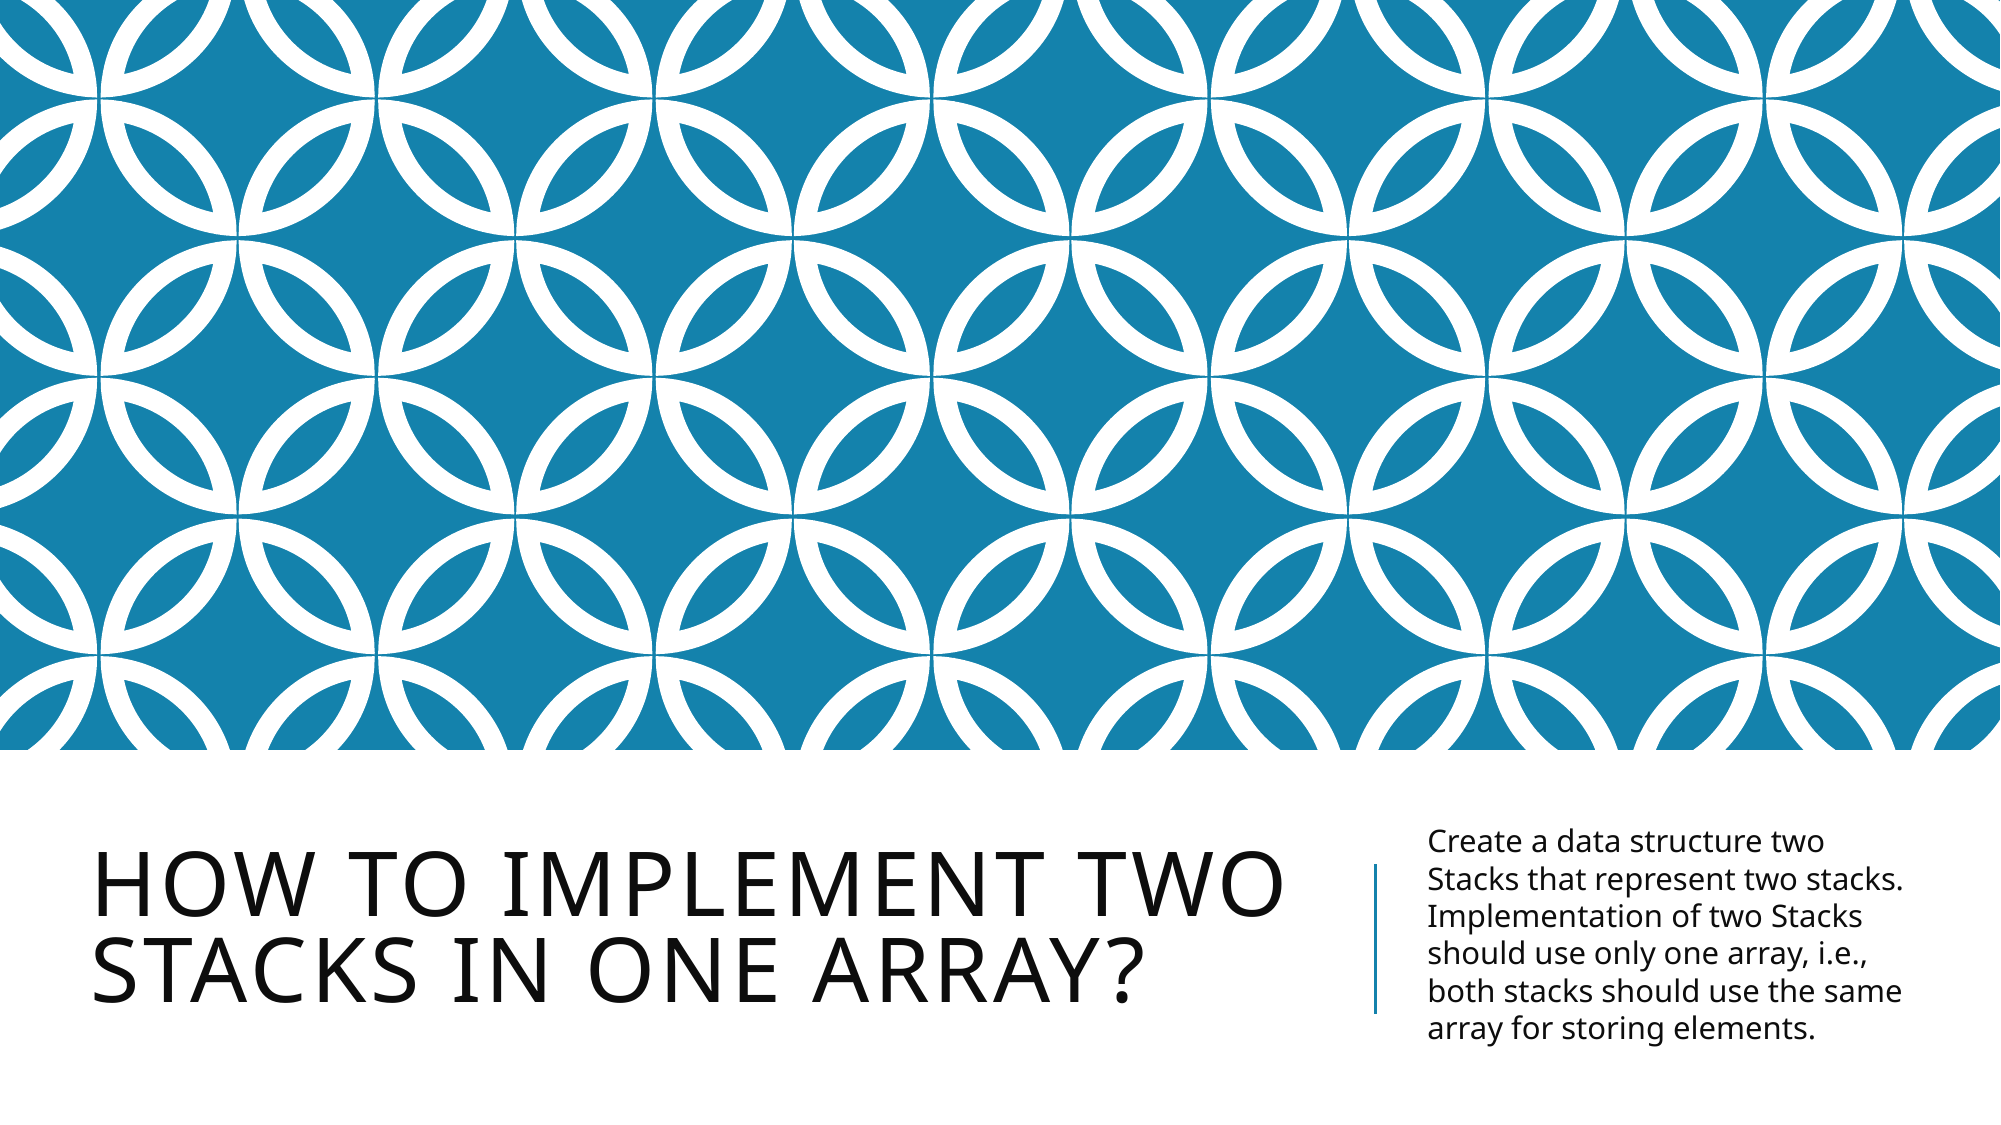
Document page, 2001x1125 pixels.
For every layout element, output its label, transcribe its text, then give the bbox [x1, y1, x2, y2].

title How to implement Two stacks in one array? [75, 813, 1350, 1054]
subtitle Create a data structure two Stacks that represent two stacks. Implementation of two Stacks should use only one array, i.e., both stacks should use the same array for storing elements. [1412, 813, 1938, 1054]
